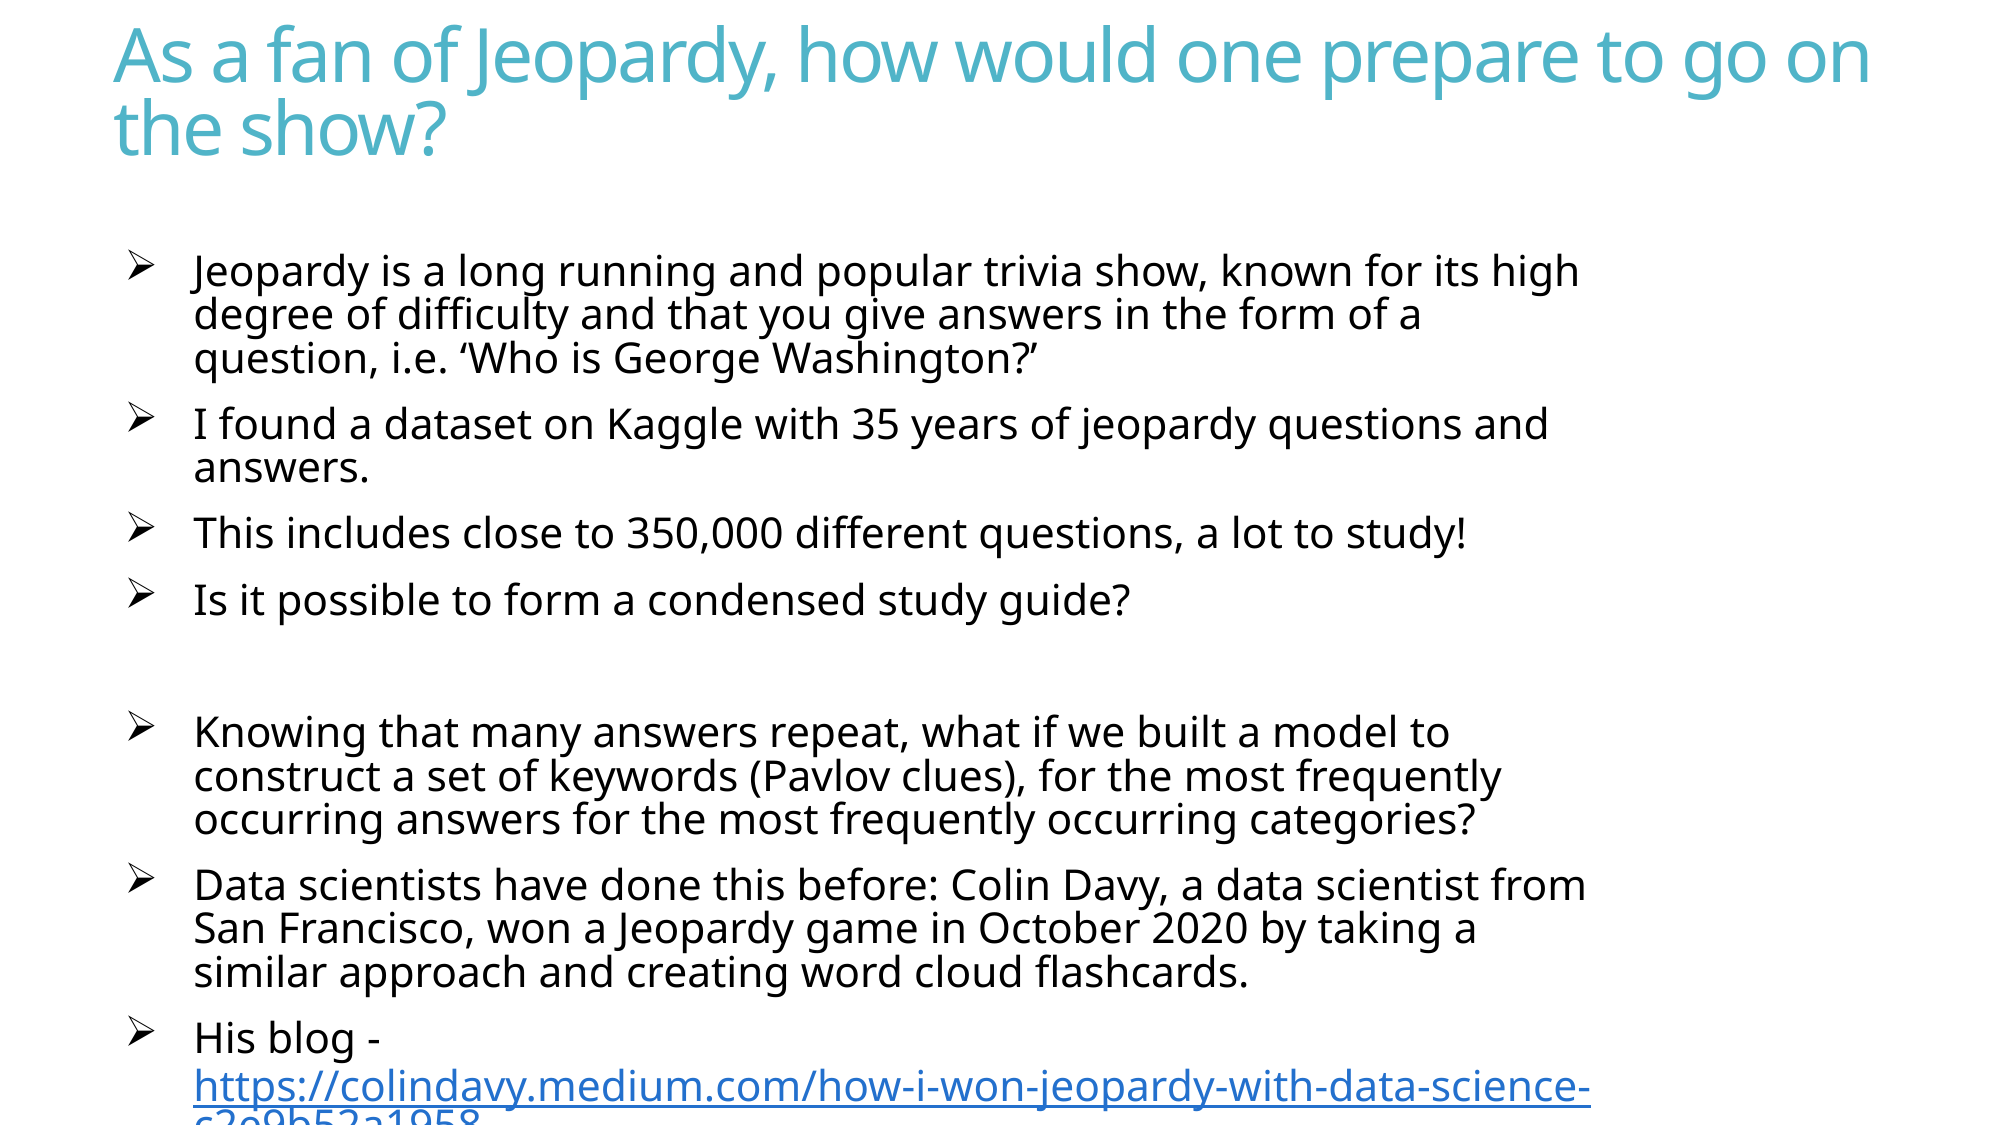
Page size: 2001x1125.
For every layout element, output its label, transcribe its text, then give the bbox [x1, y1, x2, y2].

title As a fan of Jeopardy, how would one prepare to go on the show? [98, 53, 1952, 177]
list Jeopardy is a long running and popular trivia show, known for its high degree of difficulty and that you give answers in the form of a question, i.e. ‘Who is George Washington?’ I found a dataset on Kaggle with 35 years of jeopardy questions and answers. This includes close to 350,000 different questions, a lot to study! Is it possible to form a condensed study guide? Knowing that many answers repeat, what if we built a model to construct a set of keywords (Pavlov clues), for the most frequently occurring answers for the most frequently occurring categories? Data scientists have done this before: Colin Davy, a data scientist from San Francisco, won a Jeopardy game in October 2020 by taking a similar approach and creating word cloud flashcards. His blog - https://colindavy.medium.com/how-i-won-jeopardy-with-data-science-c2e9b52a1958 [109, 244, 1623, 1125]
